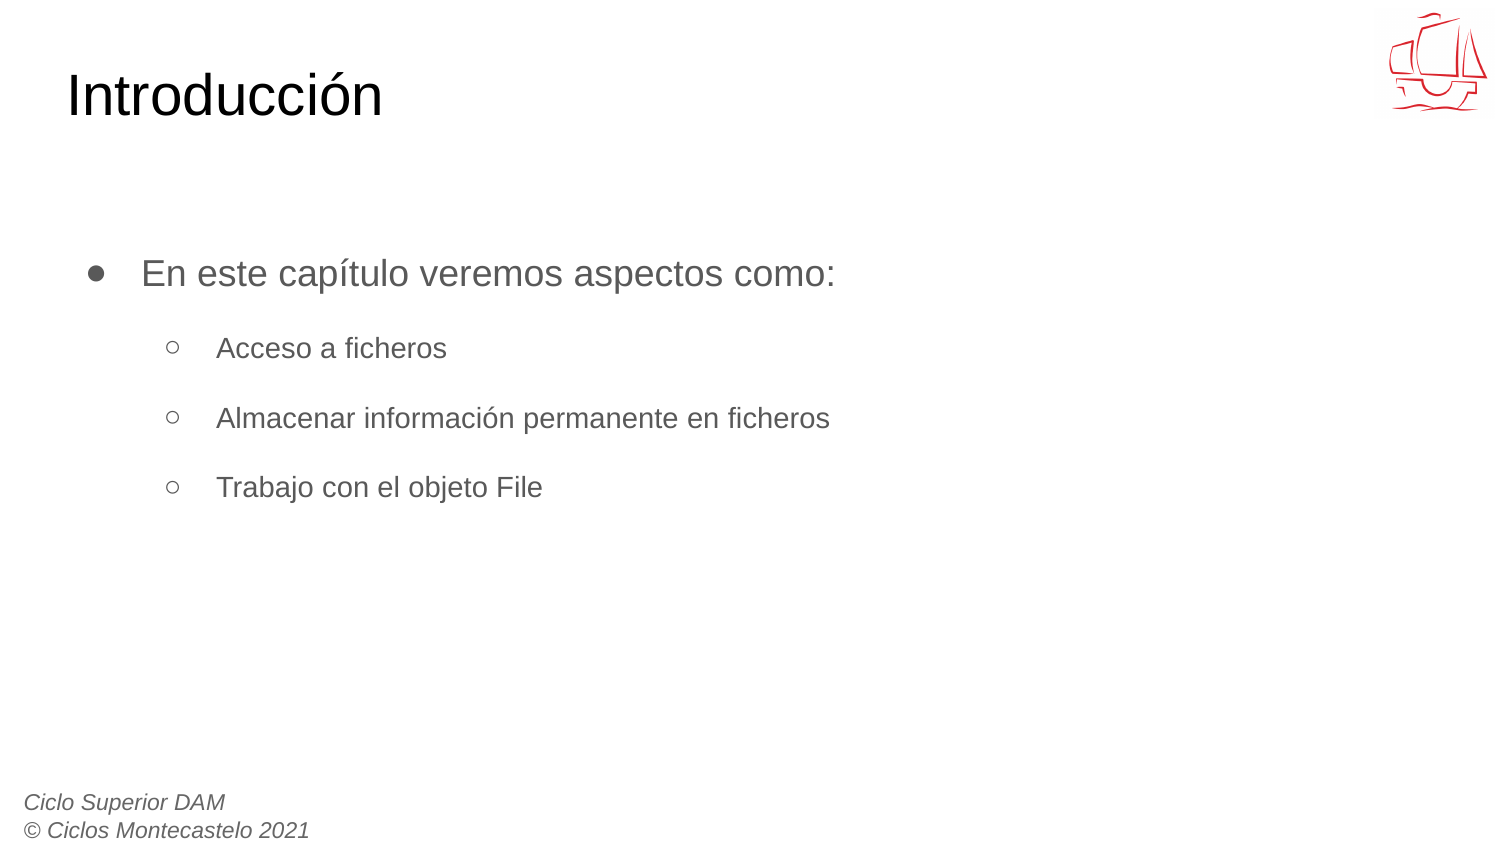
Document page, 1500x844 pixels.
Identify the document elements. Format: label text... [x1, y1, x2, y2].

list En este capítulo veremos aspectos como: Acceso a ficheros Almacenar información permanente en ficheros Trabajo con el objeto File [51, 189, 1449, 750]
title Introducción [51, 42, 1449, 137]
picture [1374, 8, 1495, 119]
